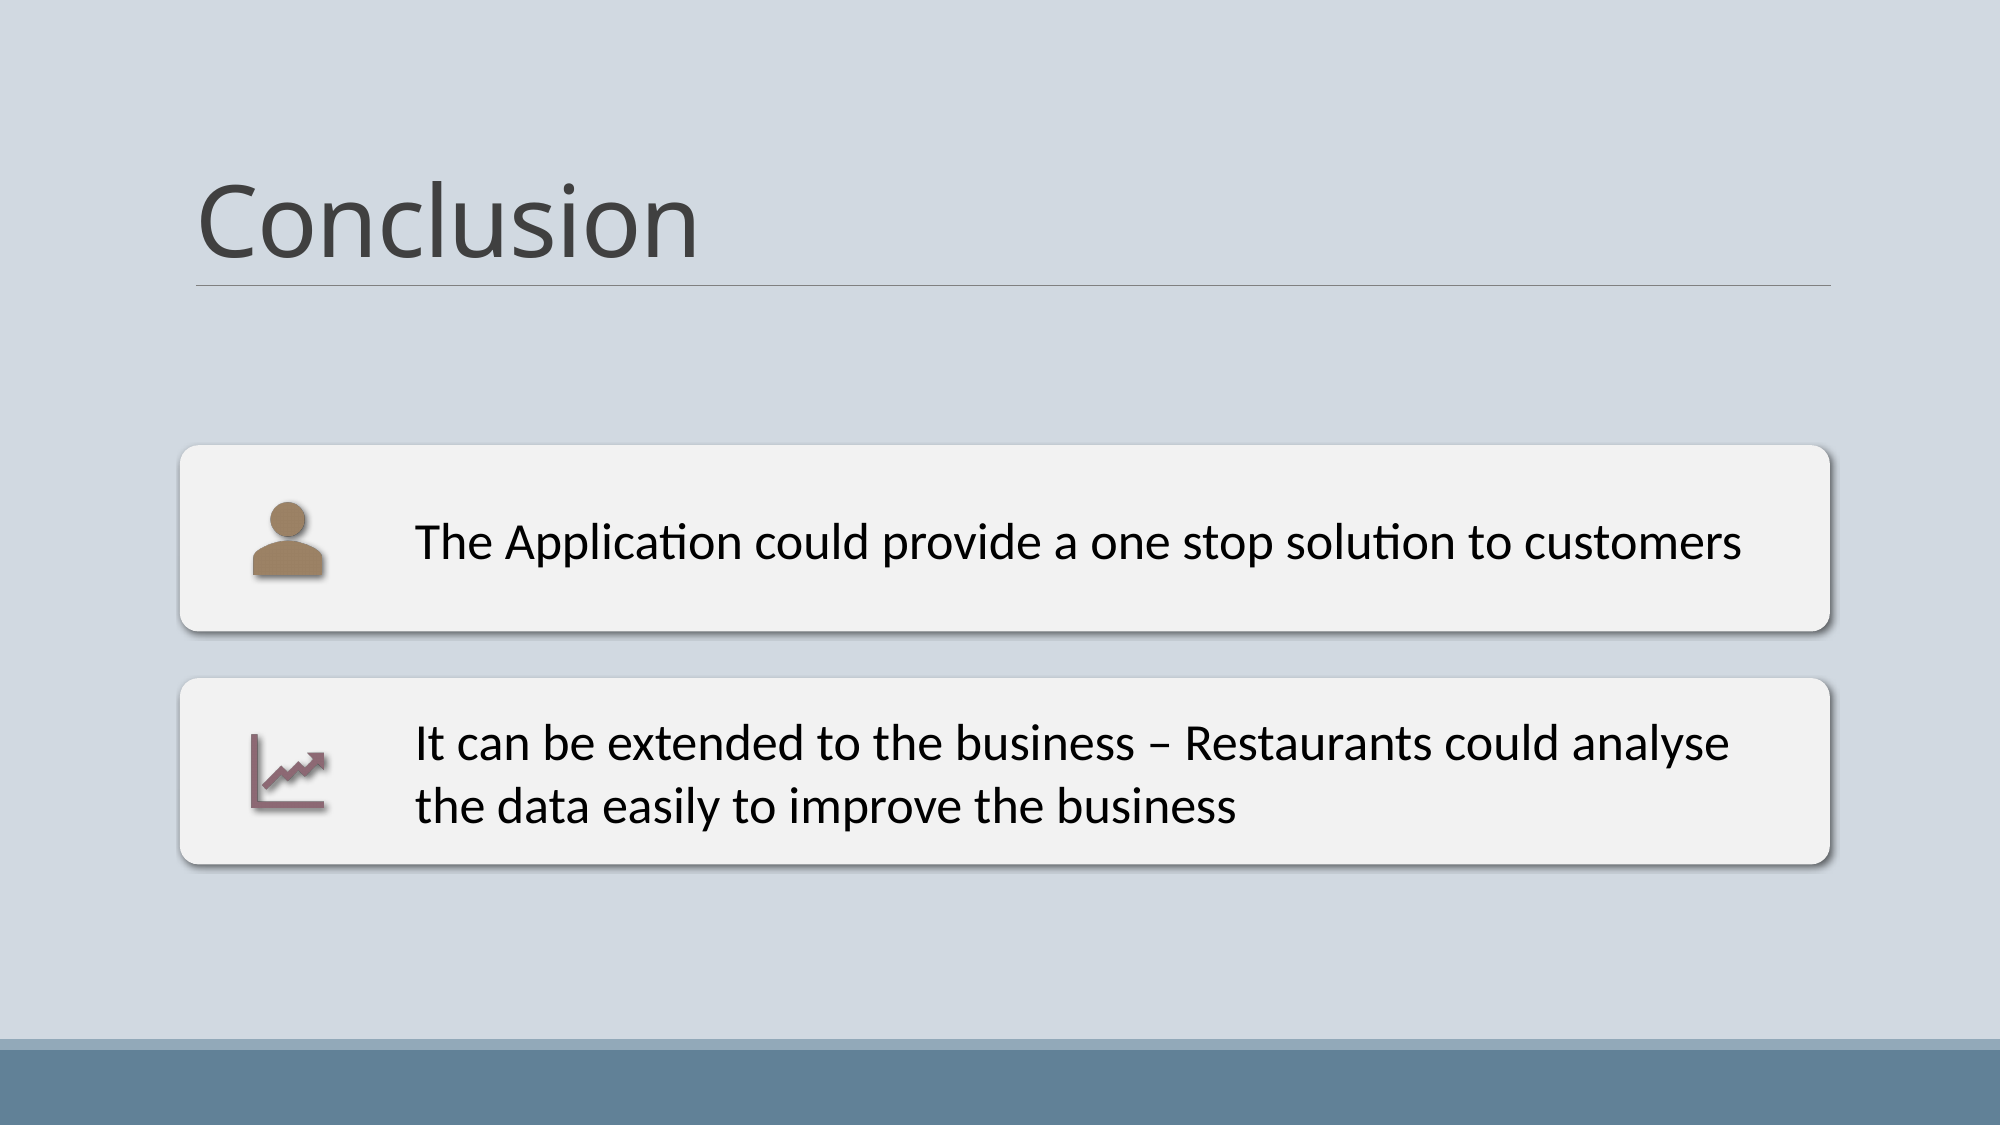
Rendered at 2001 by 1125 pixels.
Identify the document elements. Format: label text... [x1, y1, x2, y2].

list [179, 343, 1831, 966]
title Conclusion [180, 47, 1830, 285]
